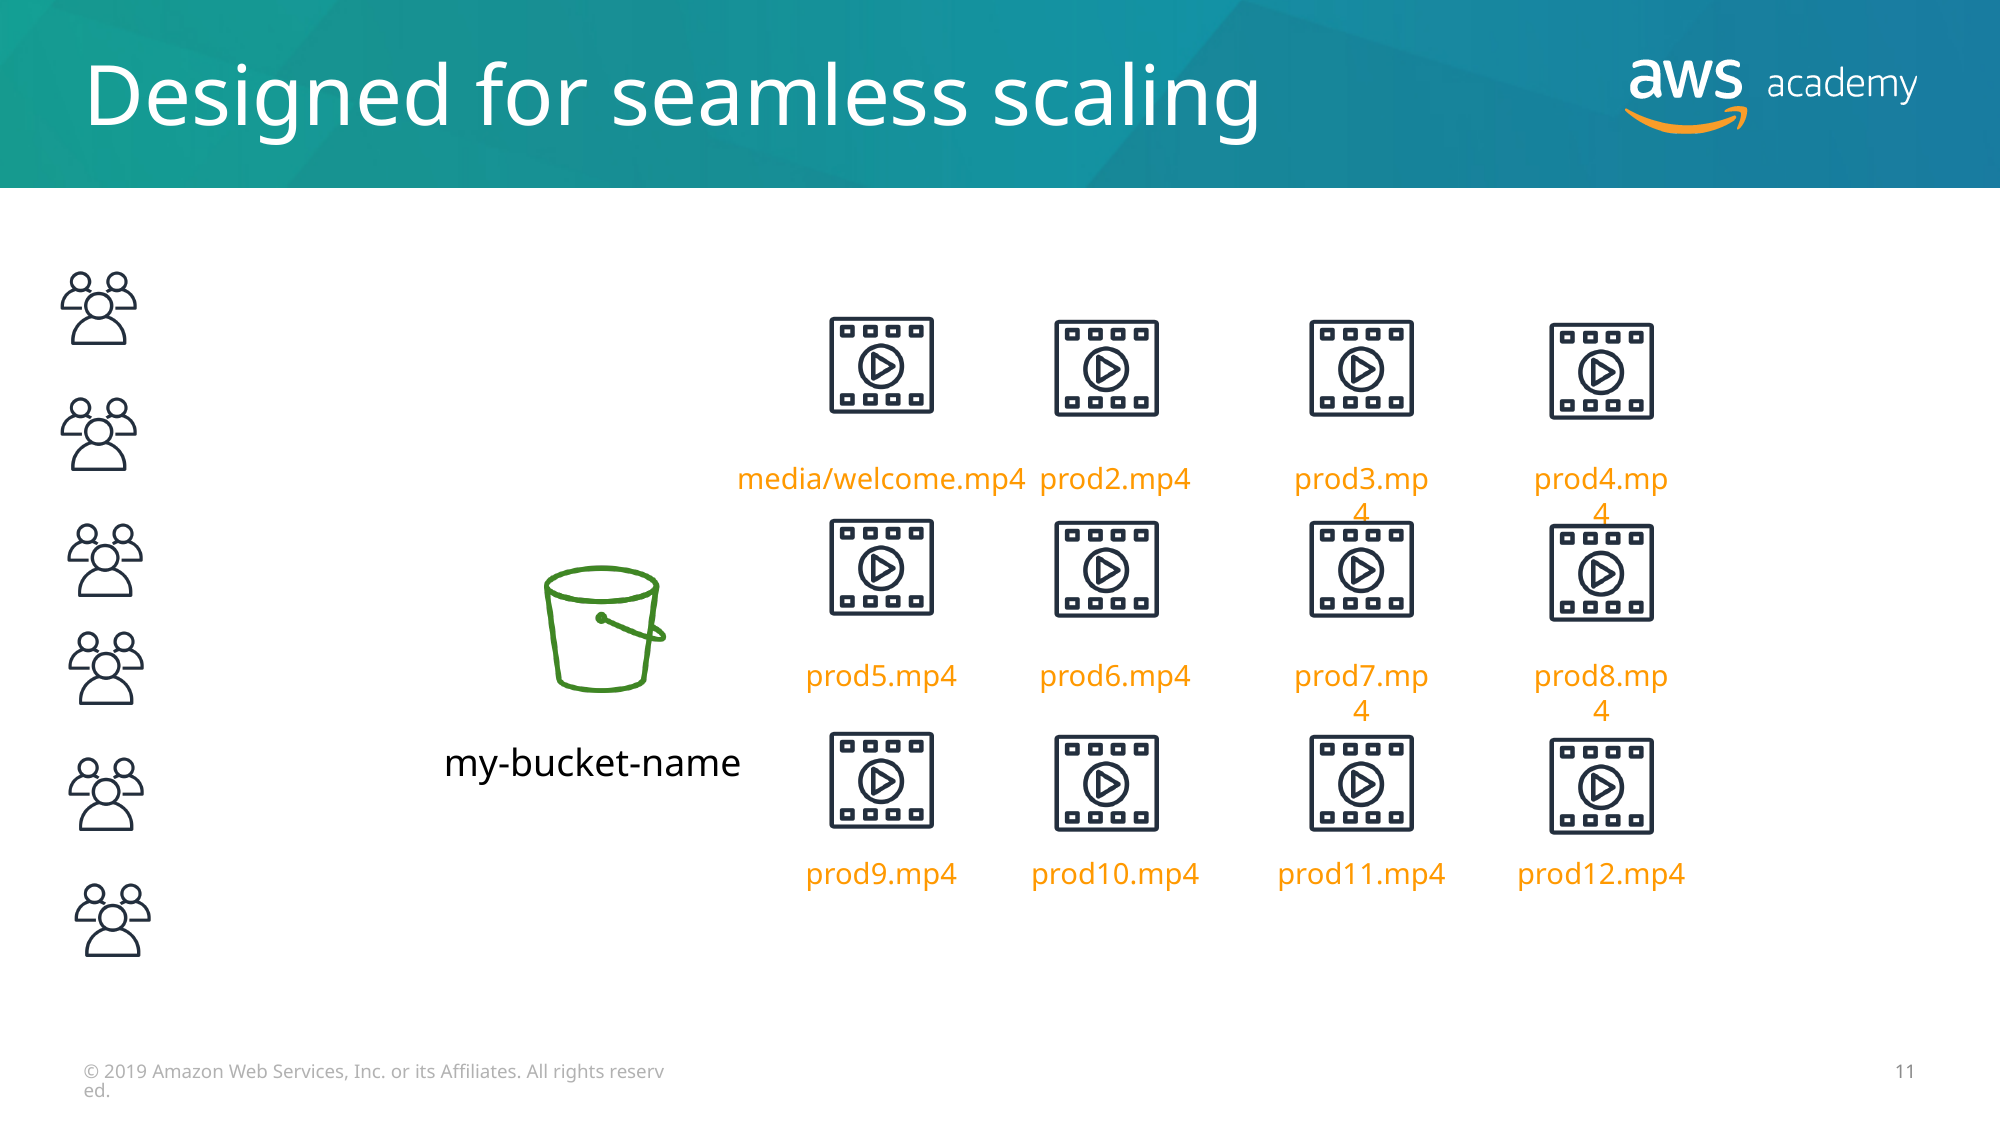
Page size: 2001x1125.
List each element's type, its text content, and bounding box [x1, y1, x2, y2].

picture [0, 0, 2000, 188]
footer © 2019 Amazon Web Services, Inc. or its Affiliates. All rights reserved. [68, 1042, 682, 1103]
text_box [430, 310, 1729, 899]
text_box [58, 269, 153, 959]
slide_number 11 [1481, 1042, 1932, 1103]
title Designed for seamless scaling [68, 59, 1551, 138]
